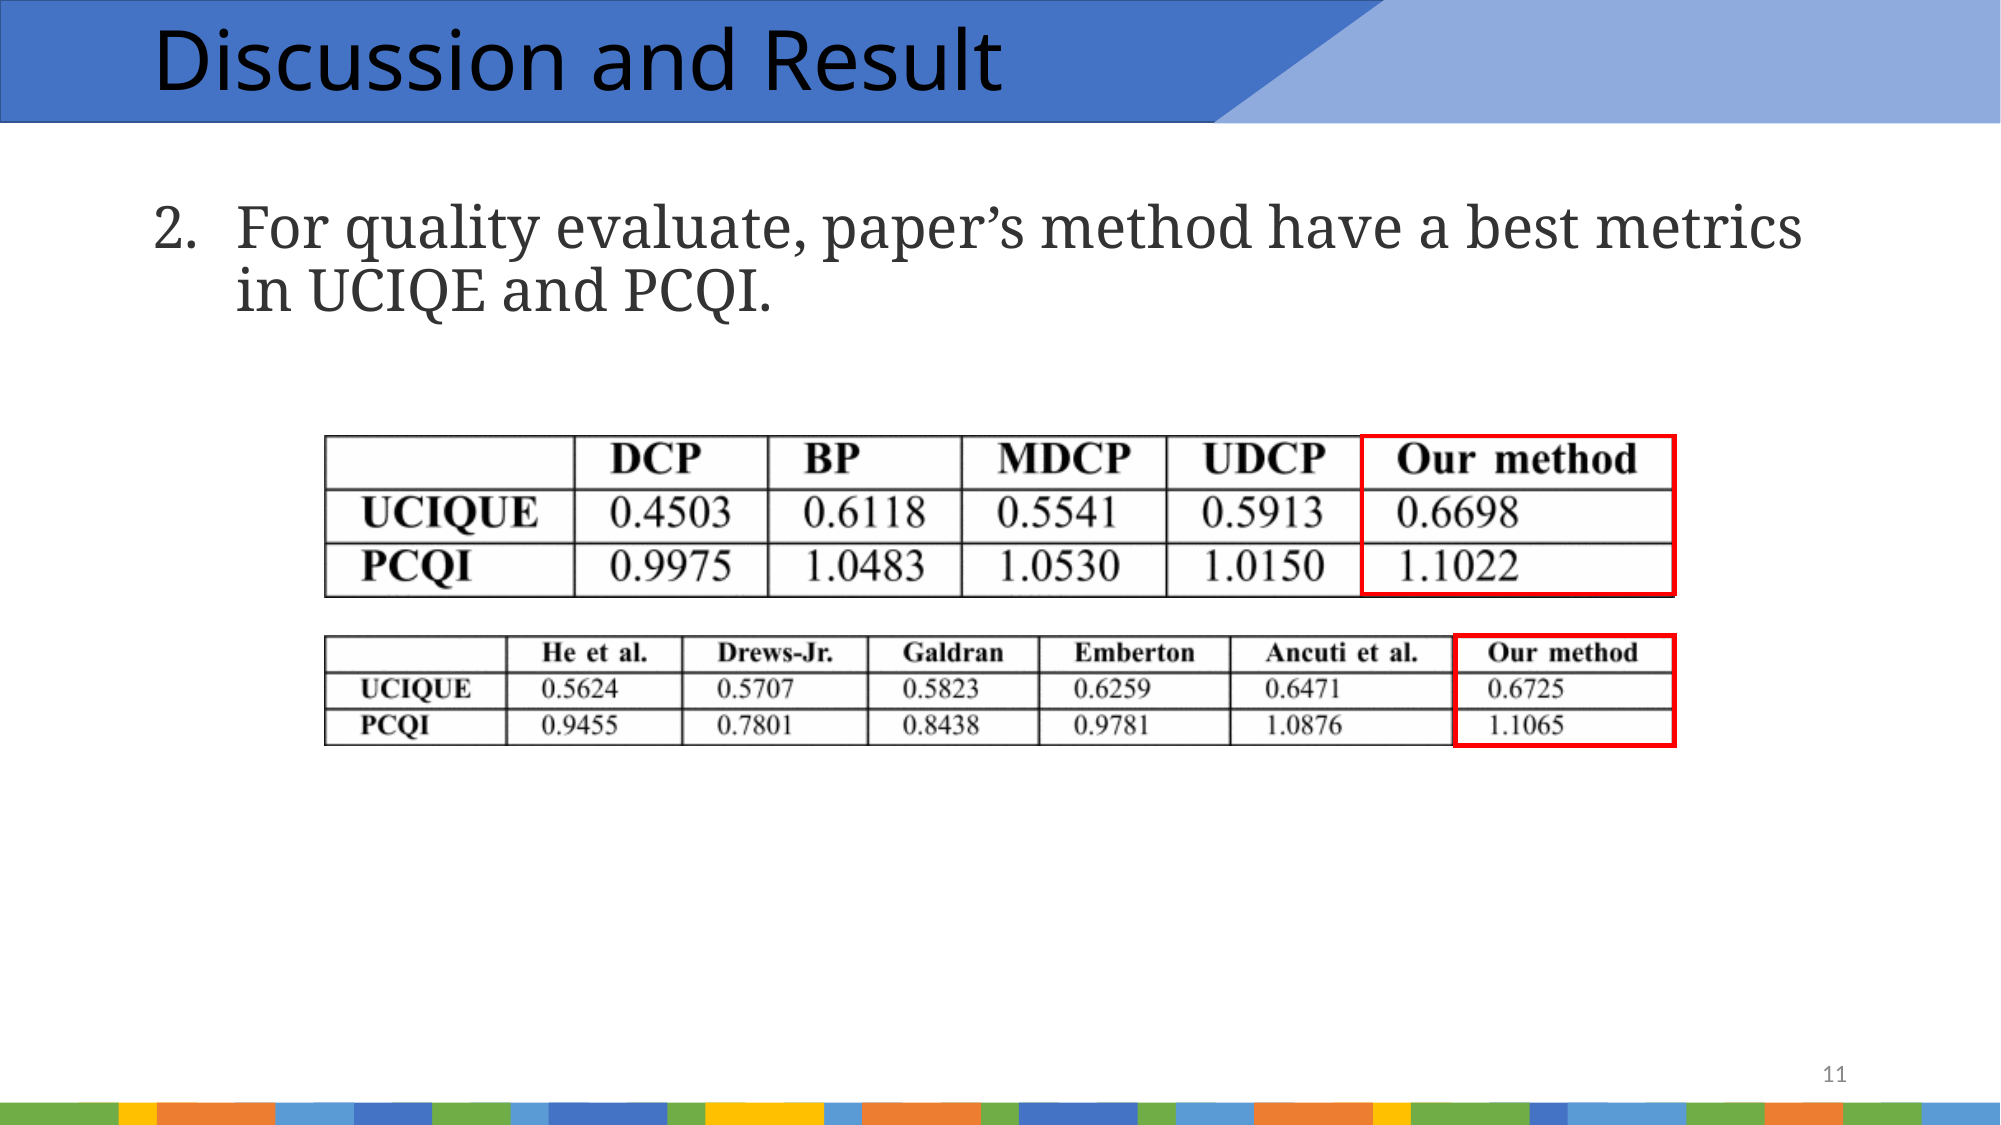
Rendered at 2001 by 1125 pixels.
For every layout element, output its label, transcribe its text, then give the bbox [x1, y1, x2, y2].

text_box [324, 435, 1675, 746]
slide_number 11 [1412, 1042, 1863, 1103]
list For quality evaluate, paper’s method have a best metrics in UCIQE and PCQI. [137, 191, 1863, 1014]
title Discussion and Result [137, 5, 1863, 123]
